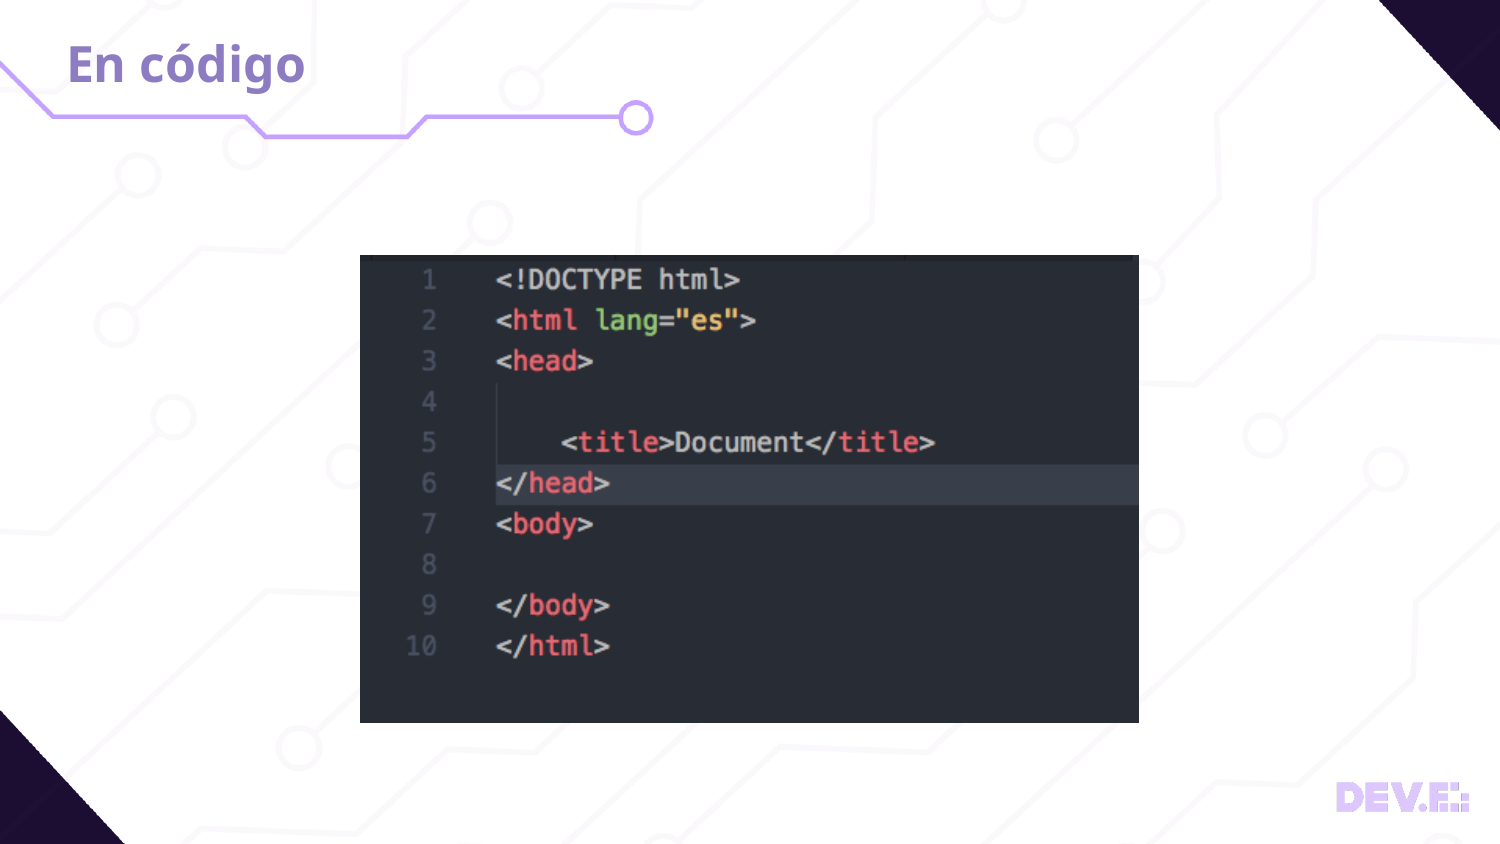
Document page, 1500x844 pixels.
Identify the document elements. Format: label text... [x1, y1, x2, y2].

title En código [51, 17, 1449, 112]
picture [0, 0, 1500, 844]
